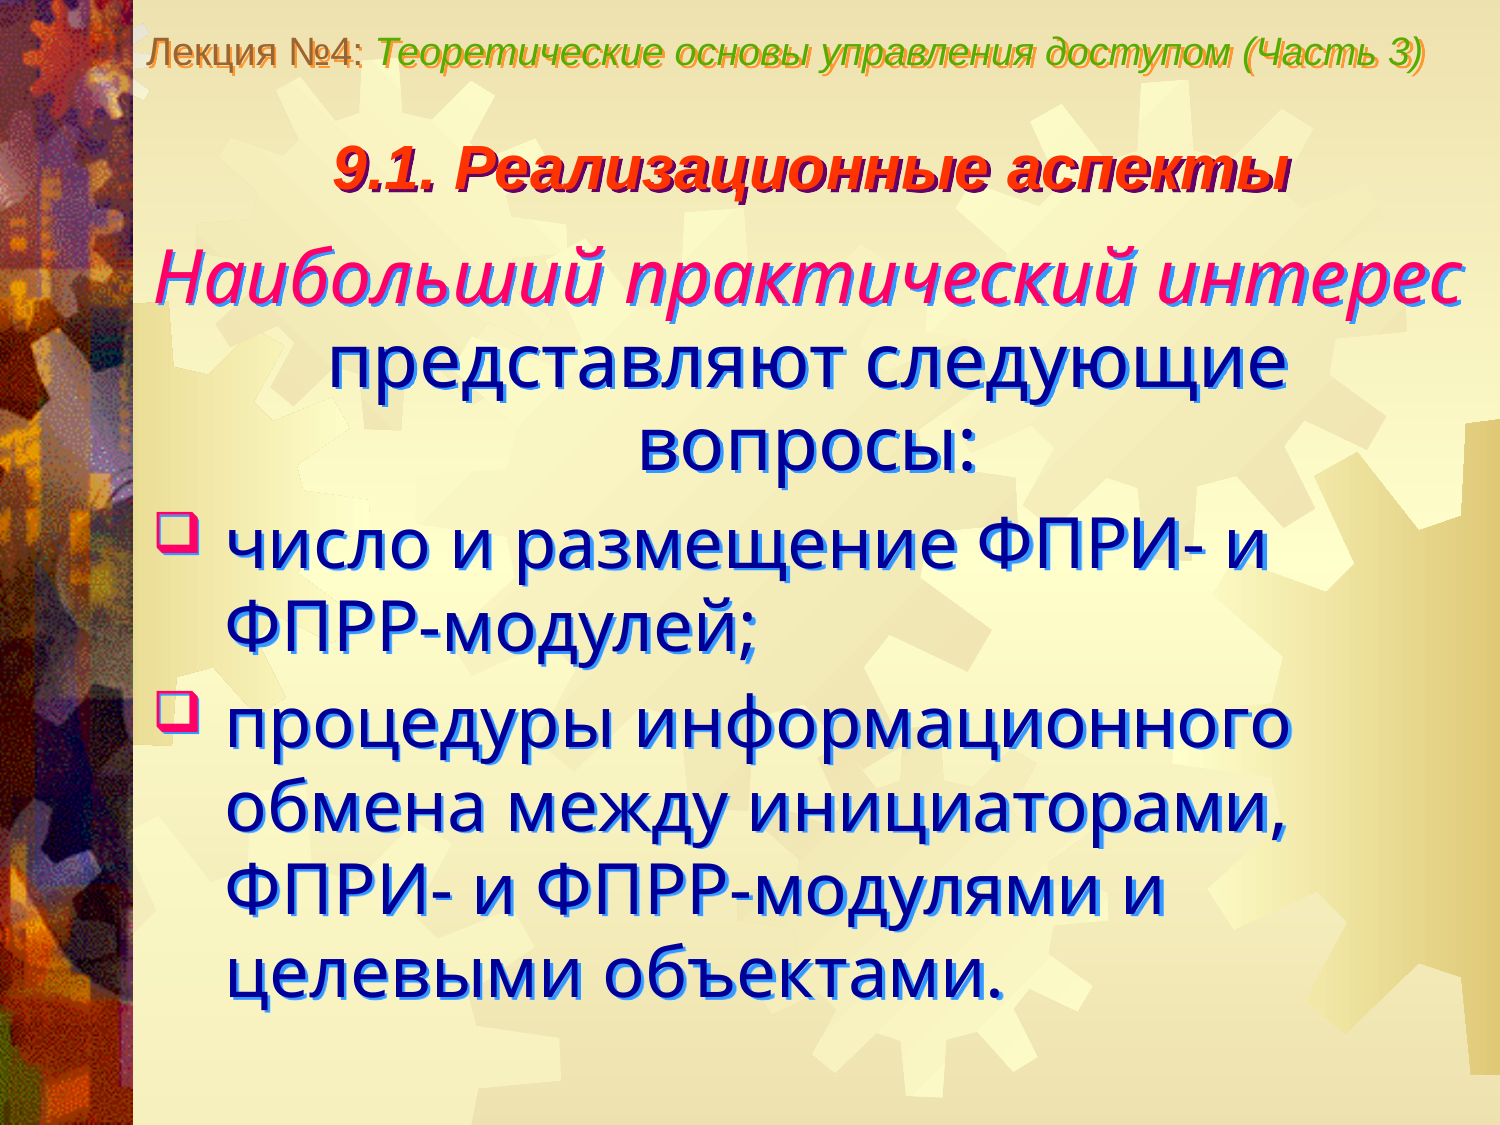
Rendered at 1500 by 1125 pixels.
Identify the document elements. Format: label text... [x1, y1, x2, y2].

text_box 9.1. Реализационные аспекты [123, 134, 1500, 202]
text_box Лекция №4: Теоретические основы управления доступом (Часть 3) [123, 31, 1500, 75]
text_box Наибольший практический интерес представляют следующие вопросы: [152, 235, 1464, 486]
picture [0, 0, 133, 1125]
text_box число и размещение ФПРИ- и ФПРР-модулей; процедуры информационного обмена между инициаторами, ФПРИ- и ФПРР-модулями и целевыми объектами. [152, 499, 1465, 1012]
